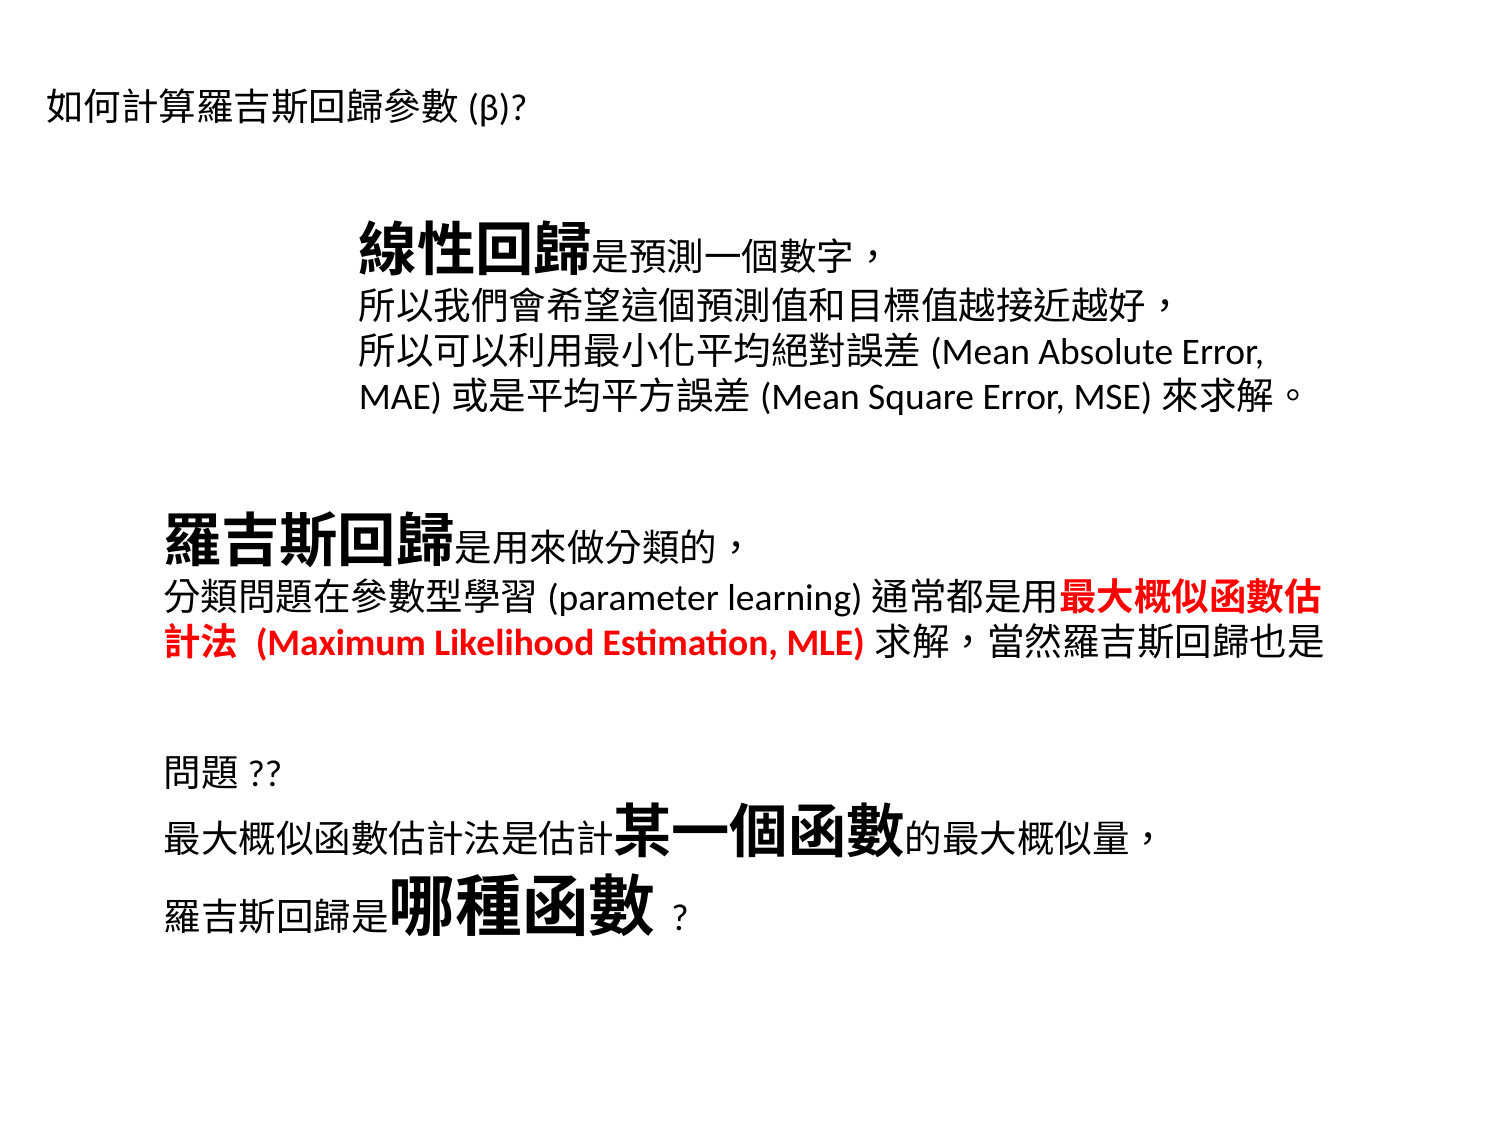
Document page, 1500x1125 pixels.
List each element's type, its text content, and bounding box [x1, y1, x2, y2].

text_box 線性回歸是預測一個數字， 所以我們會希望這個預測值和目標值越接近越好， 所以可以利用最小化平均絕對誤差(Mean Absolute Error, MAE)或是平均平方誤差(Mean Square Error, MSE)來求解。 [344, 204, 1355, 425]
text_box 羅吉斯回歸是用來做分類的， 分類問題在參數型學習(parameter learning)通常都是用最大概似函數估計法 (Maximum Likelihood Estimation, MLE)求解，當然羅吉斯回歸也是 [148, 495, 1370, 671]
text_box 如何計算羅吉斯回歸參數(β)? [31, 75, 543, 136]
text_box 問題?? 最大概似函數估計法是估計某一個函數的最大概似量， 羅吉斯回歸是哪種函數? [148, 741, 1416, 952]
